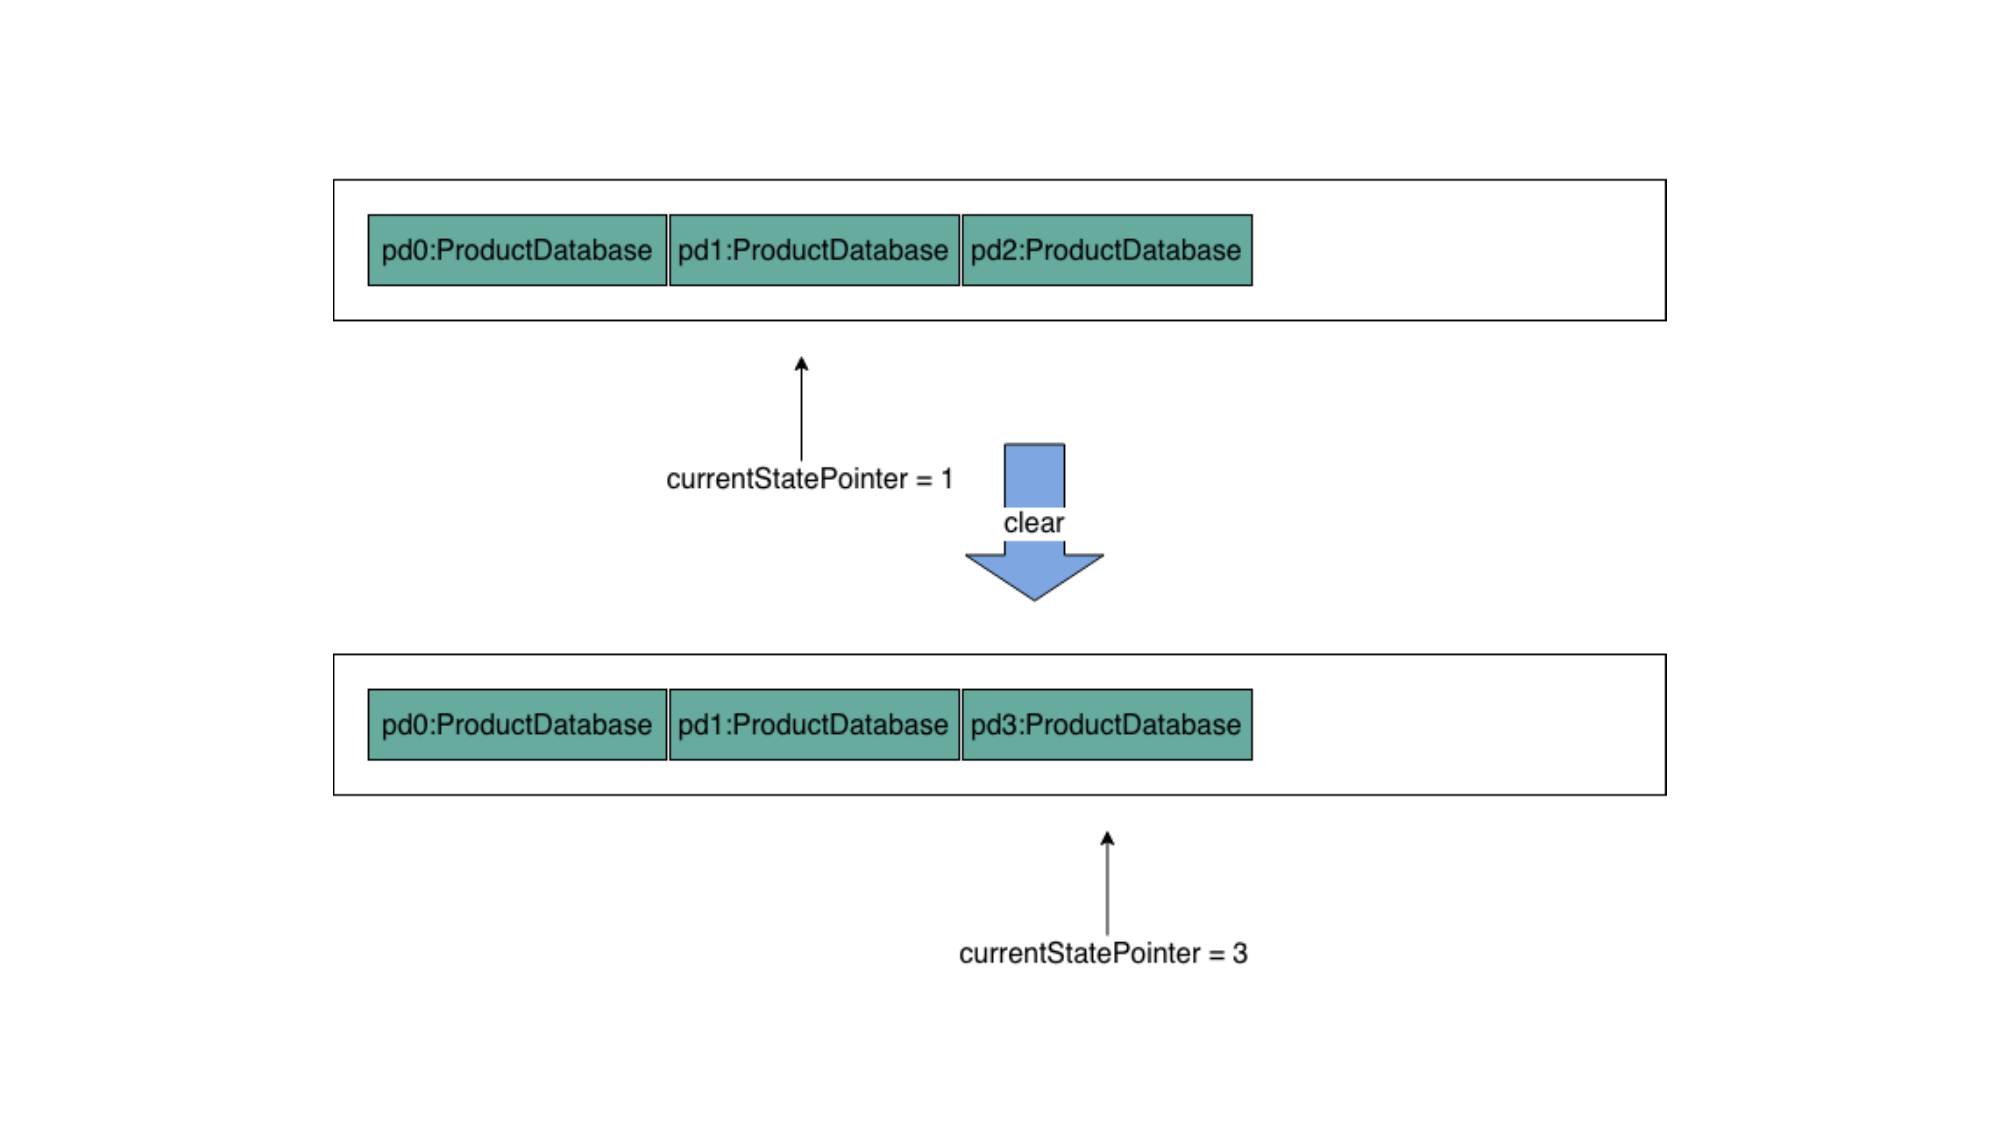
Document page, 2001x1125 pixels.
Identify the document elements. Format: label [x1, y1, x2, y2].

picture [333, 153, 1667, 972]
